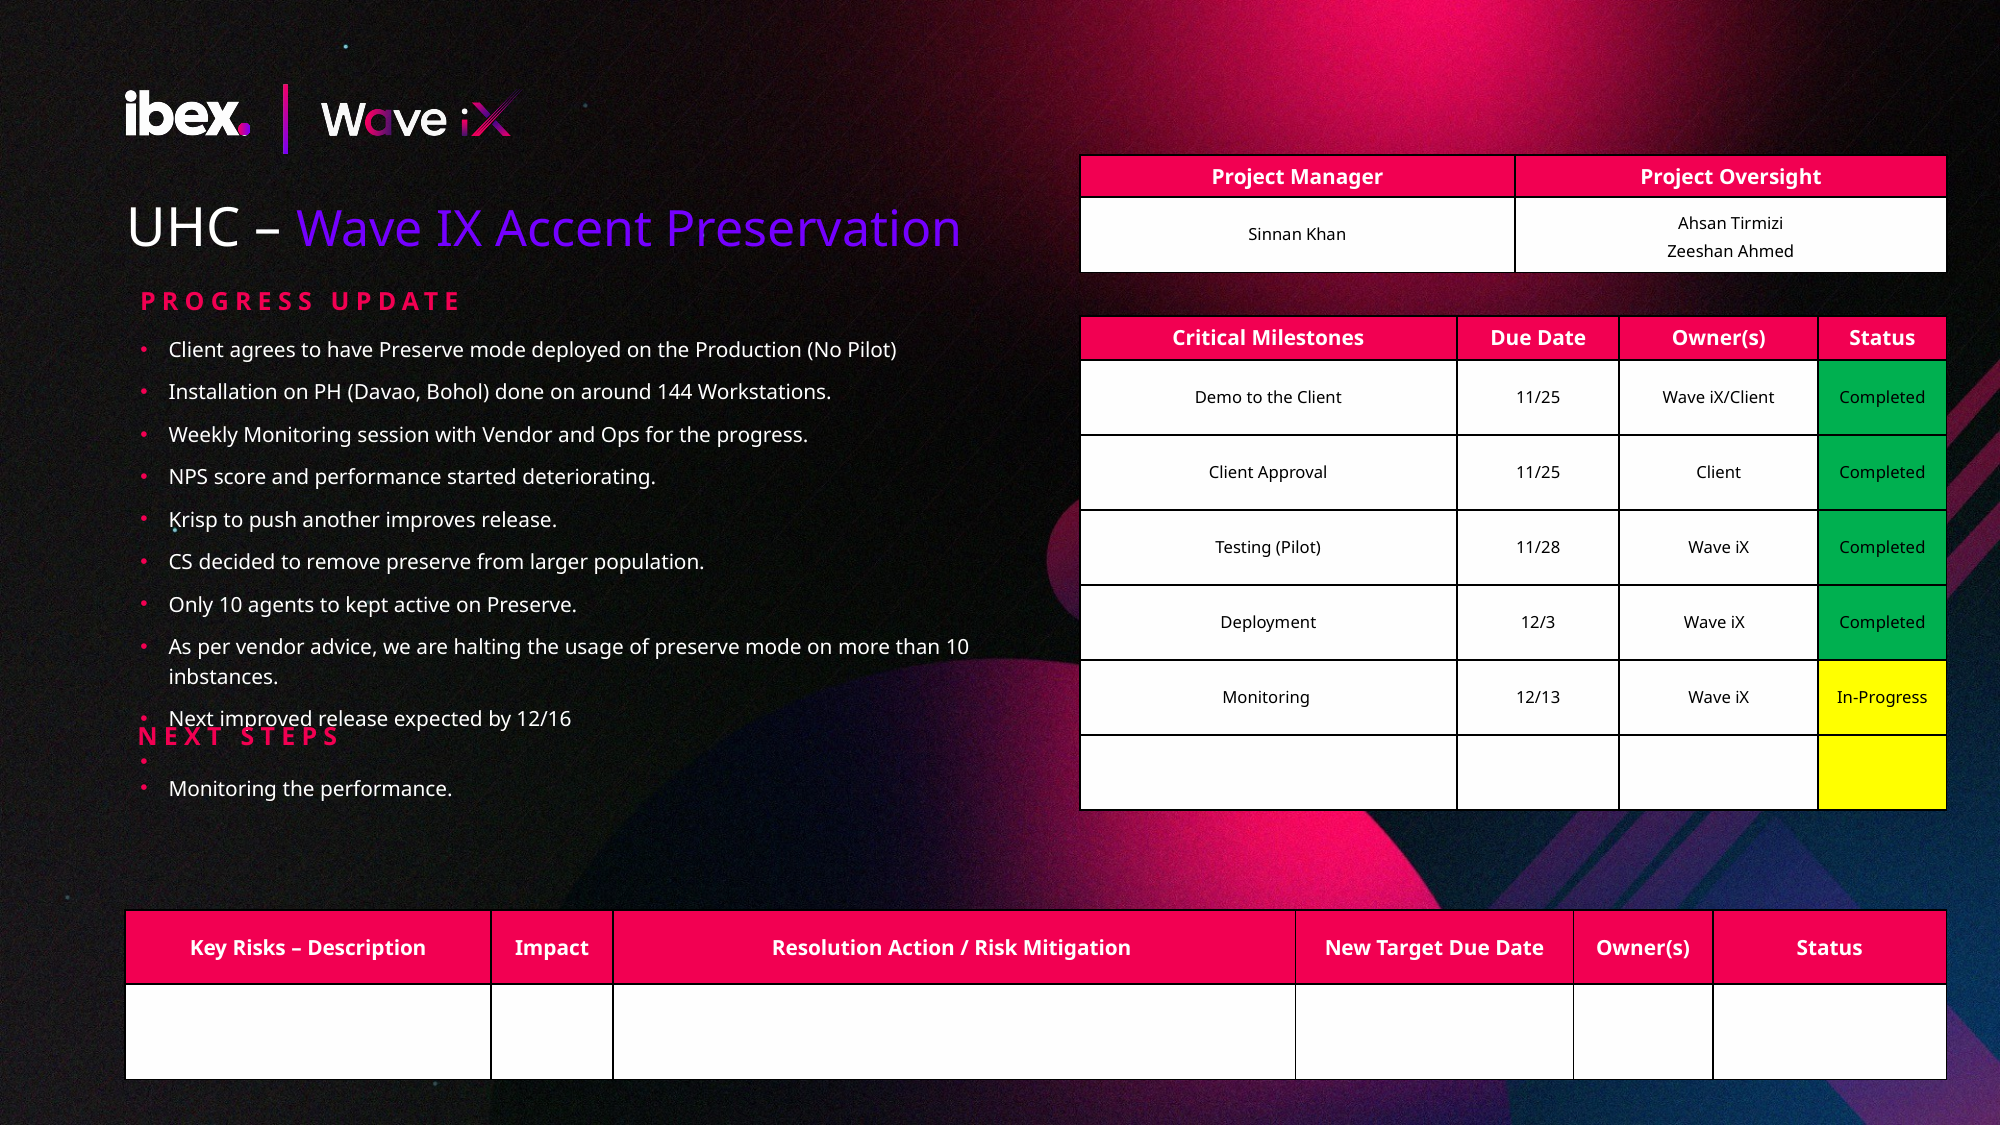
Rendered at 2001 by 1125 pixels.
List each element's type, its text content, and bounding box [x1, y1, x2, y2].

table_cell Completed [1819, 436, 1946, 509]
table_header Impact [492, 911, 612, 983]
table_cell Ahsan Tirmizi Zeeshan Ahmed [1516, 198, 1946, 272]
table_cell Wave iX [1620, 586, 1817, 659]
table_cell Client Approval [1081, 436, 1456, 509]
table_cell Deployment [1081, 586, 1456, 659]
table_header Resolution Action / Risk Mitigation [614, 911, 1295, 983]
table_cell Monitoring [1081, 661, 1456, 734]
table_cell [1714, 985, 1946, 1079]
table_header Project Manager [1081, 156, 1514, 196]
picture [0, 0, 2000, 1125]
table_header Status [1819, 317, 1946, 359]
table_header Owner(s) [1574, 911, 1712, 983]
table_cell Wave iX/Client [1620, 361, 1817, 434]
table_cell Wave iX [1620, 511, 1817, 584]
table_cell Client [1620, 436, 1817, 509]
table_cell [1574, 985, 1712, 1079]
table_header Owner(s) [1620, 317, 1817, 359]
table_cell Completed [1819, 586, 1946, 659]
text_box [125, 84, 523, 154]
table_cell Wave iX [1620, 661, 1817, 734]
table_cell Demo to the Client [1081, 361, 1456, 434]
table_header Status [1714, 911, 1946, 983]
table_cell 11/28 [1458, 511, 1618, 584]
text_box Client agrees to have Preserve mode deployed on the Production (No Pilot) Installation on PH (Davao, Bohol) done on around 144 Workstations. Weekly Monitoring session with Vendor and Ops for the progress. NPS score and performance started deteriorating. Krisp to push another improves release. CS decided to remove preserve from larger population. Only 10 agents to kept active on Preserve. As per vendor advice, we are halting the usage of preserve mode on more than 10 inbstances. Next improved release expected by 12/16 [125, 323, 1021, 762]
table_cell [126, 985, 490, 1079]
text_box UHC – Wave IX Accent Preservation [125, 178, 1079, 257]
table_cell Testing (Pilot) [1081, 511, 1456, 584]
table_cell [1620, 736, 1817, 809]
table_header Due Date [1458, 317, 1618, 359]
table_cell [492, 985, 612, 1079]
table_cell 11/25 [1458, 361, 1618, 434]
text_box PROGRESS UPDATE [132, 272, 468, 323]
text_box Monitoring the performance. [125, 762, 1021, 808]
table_cell Sinnan Khan [1081, 198, 1514, 272]
table_header Project Oversight [1516, 156, 1946, 196]
table_cell [1458, 736, 1618, 809]
text_box NEXT STEPS [129, 706, 346, 758]
table_cell 12/13 [1458, 661, 1618, 734]
table_cell [614, 985, 1295, 1079]
table_cell Completed [1819, 361, 1946, 434]
table_header Critical Milestones [1081, 317, 1456, 359]
table_cell 11/25 [1458, 436, 1618, 509]
table_cell [1296, 985, 1573, 1079]
table_cell 12/3 [1458, 586, 1618, 659]
table_cell In-Progress [1819, 661, 1946, 734]
table_header Key Risks – Description [126, 911, 490, 983]
table_cell [1081, 736, 1456, 809]
table_header New Target Due Date [1296, 911, 1573, 983]
table_cell Completed [1819, 511, 1946, 584]
table_cell [1819, 736, 1946, 809]
